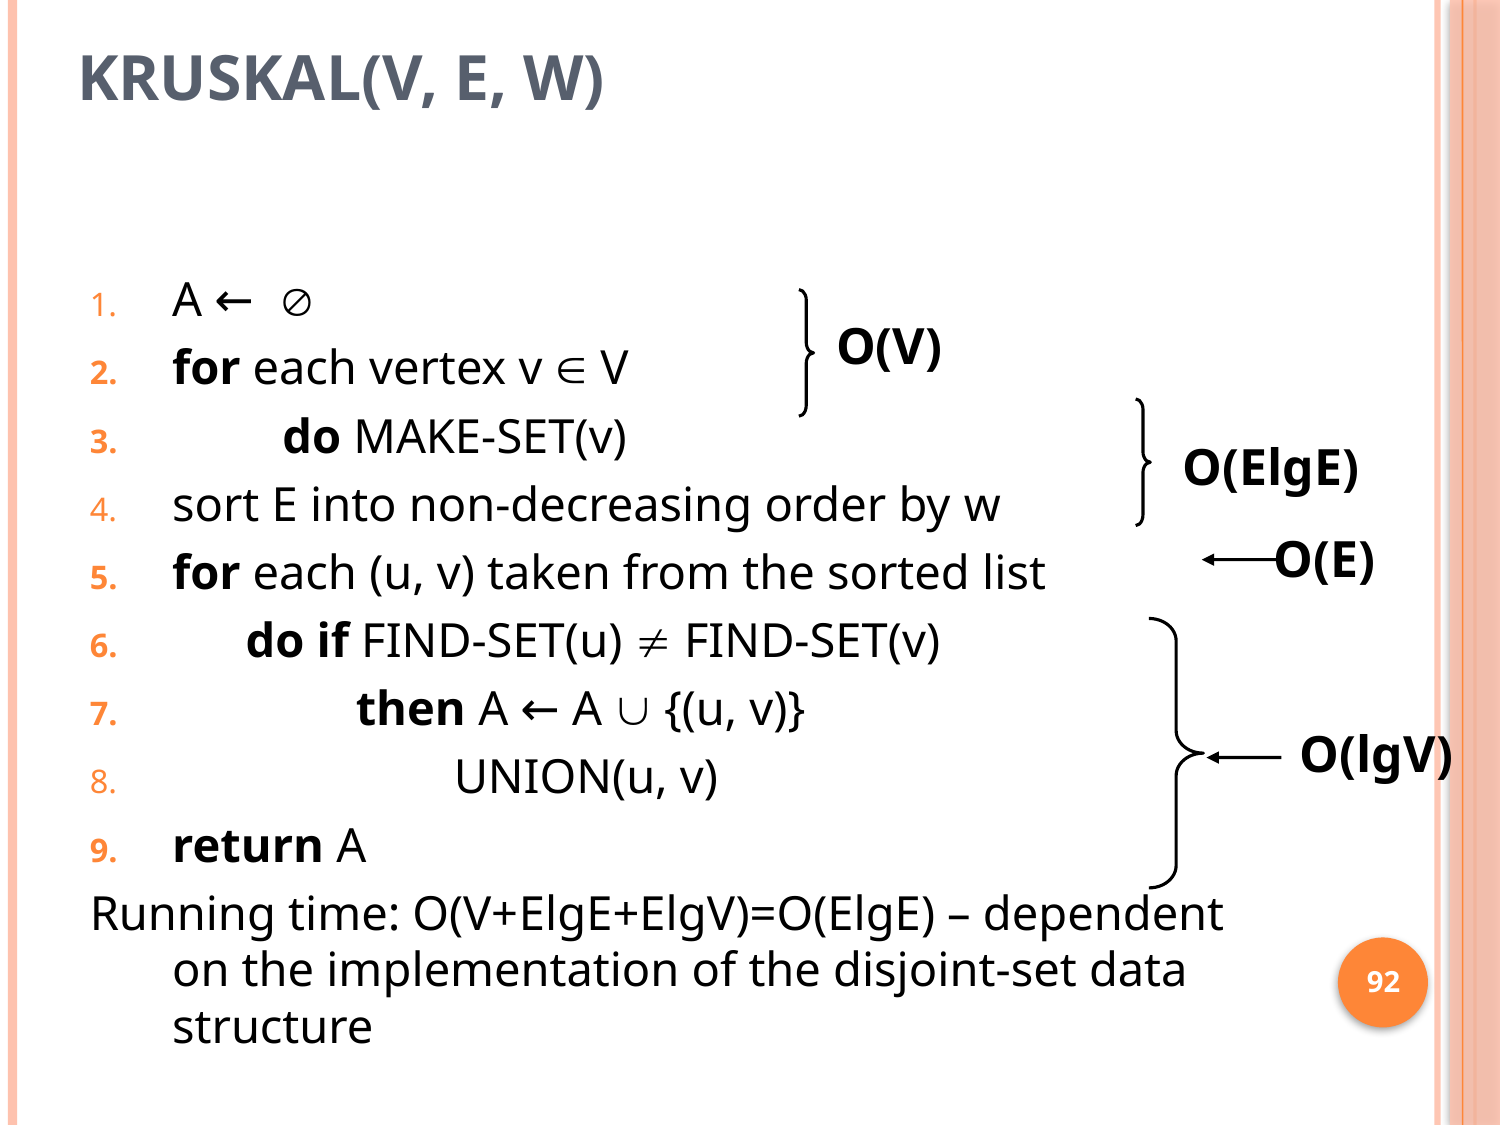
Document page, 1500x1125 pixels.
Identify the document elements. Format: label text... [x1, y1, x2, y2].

text_box O(ElgE) [1168, 428, 1375, 504]
text_box [1201, 553, 1258, 566]
text_box O(V) [821, 307, 958, 382]
title KRUSKAL(V, E, w) [62, 12, 1288, 121]
text_box [1135, 398, 1151, 526]
text_box O(lgV) [1285, 715, 1468, 790]
text_box [1206, 751, 1282, 764]
text_box [1148, 618, 1204, 888]
text_box O(E) [1258, 519, 1391, 595]
text_box [798, 289, 814, 417]
slide_number 92 [1333, 940, 1434, 1027]
list A ←  for each vertex v  V do MAKE-SET(v) sort E into non-decreasing order by w for each (u, v) taken from the sorted list do if FIND-SET(u)  FIND-SET(v) then A ← A  {(u, v)} UNION(u, v) return A Running time: O(V+ElgE+ElgV)=O(ElgE) – dependent on the implementation of the disjoint-set data structure [75, 262, 1300, 1062]
